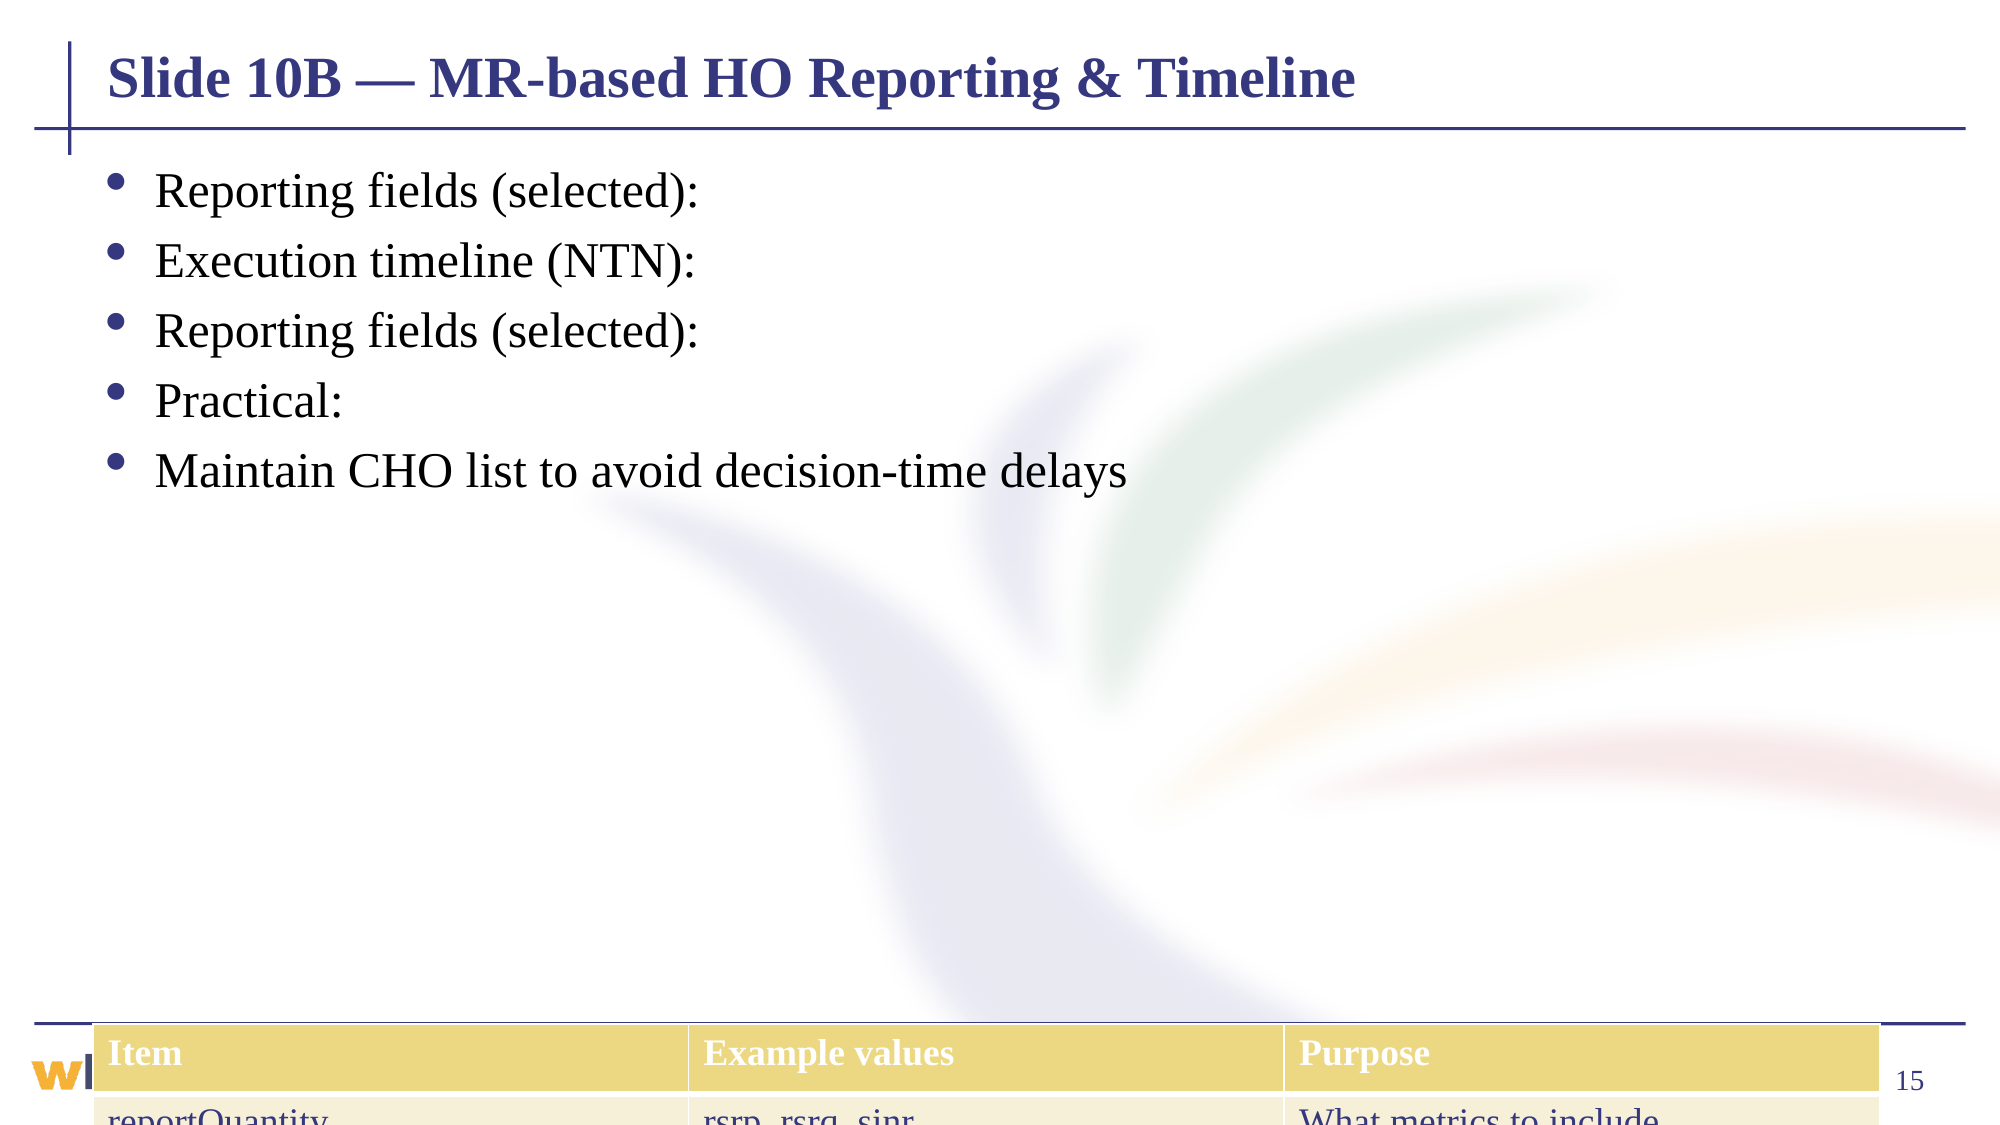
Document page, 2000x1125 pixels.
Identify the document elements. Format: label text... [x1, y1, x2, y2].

table_cell rsrp, rsrq, sinr [689, 1097, 1283, 1125]
table_cell reportQuantity [94, 1097, 688, 1125]
table_header Example values [689, 1025, 1283, 1091]
picture [0, 0, 2000, 1125]
title Slide 10B — MR-based HO Reporting & Timeline [92, 23, 1966, 117]
list Reporting fields (selected): Execution timeline (NTN): Reporting fields (selected): Practical: Maintain CHO list to avoid decision-time delays [92, 149, 1966, 1002]
table_header Item [94, 1025, 688, 1091]
table_header Purpose [1285, 1025, 1879, 1091]
table_cell What metrics to include [1285, 1097, 1879, 1125]
